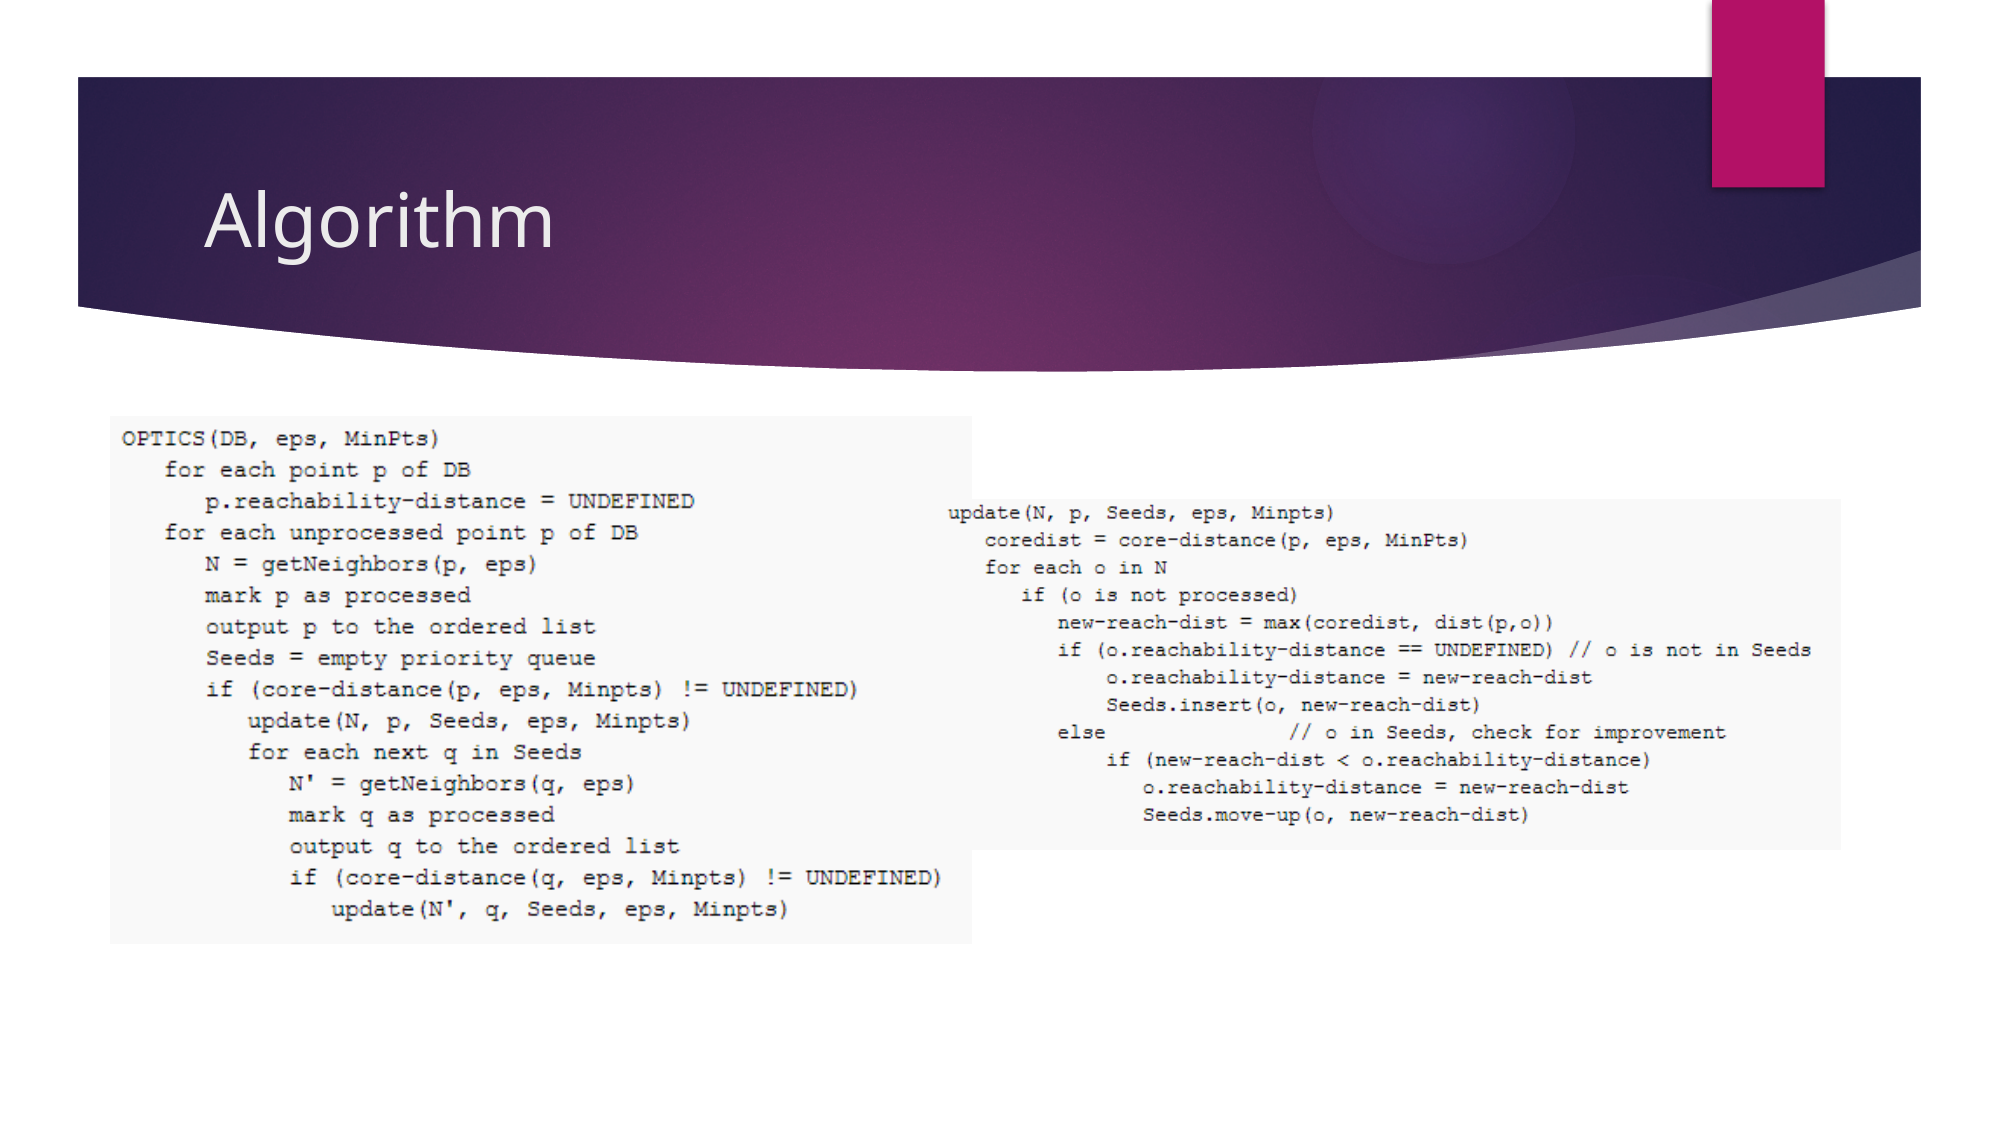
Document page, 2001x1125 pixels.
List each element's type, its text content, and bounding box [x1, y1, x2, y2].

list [936, 499, 1842, 850]
title Algorithm [189, 159, 1627, 276]
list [110, 416, 972, 945]
